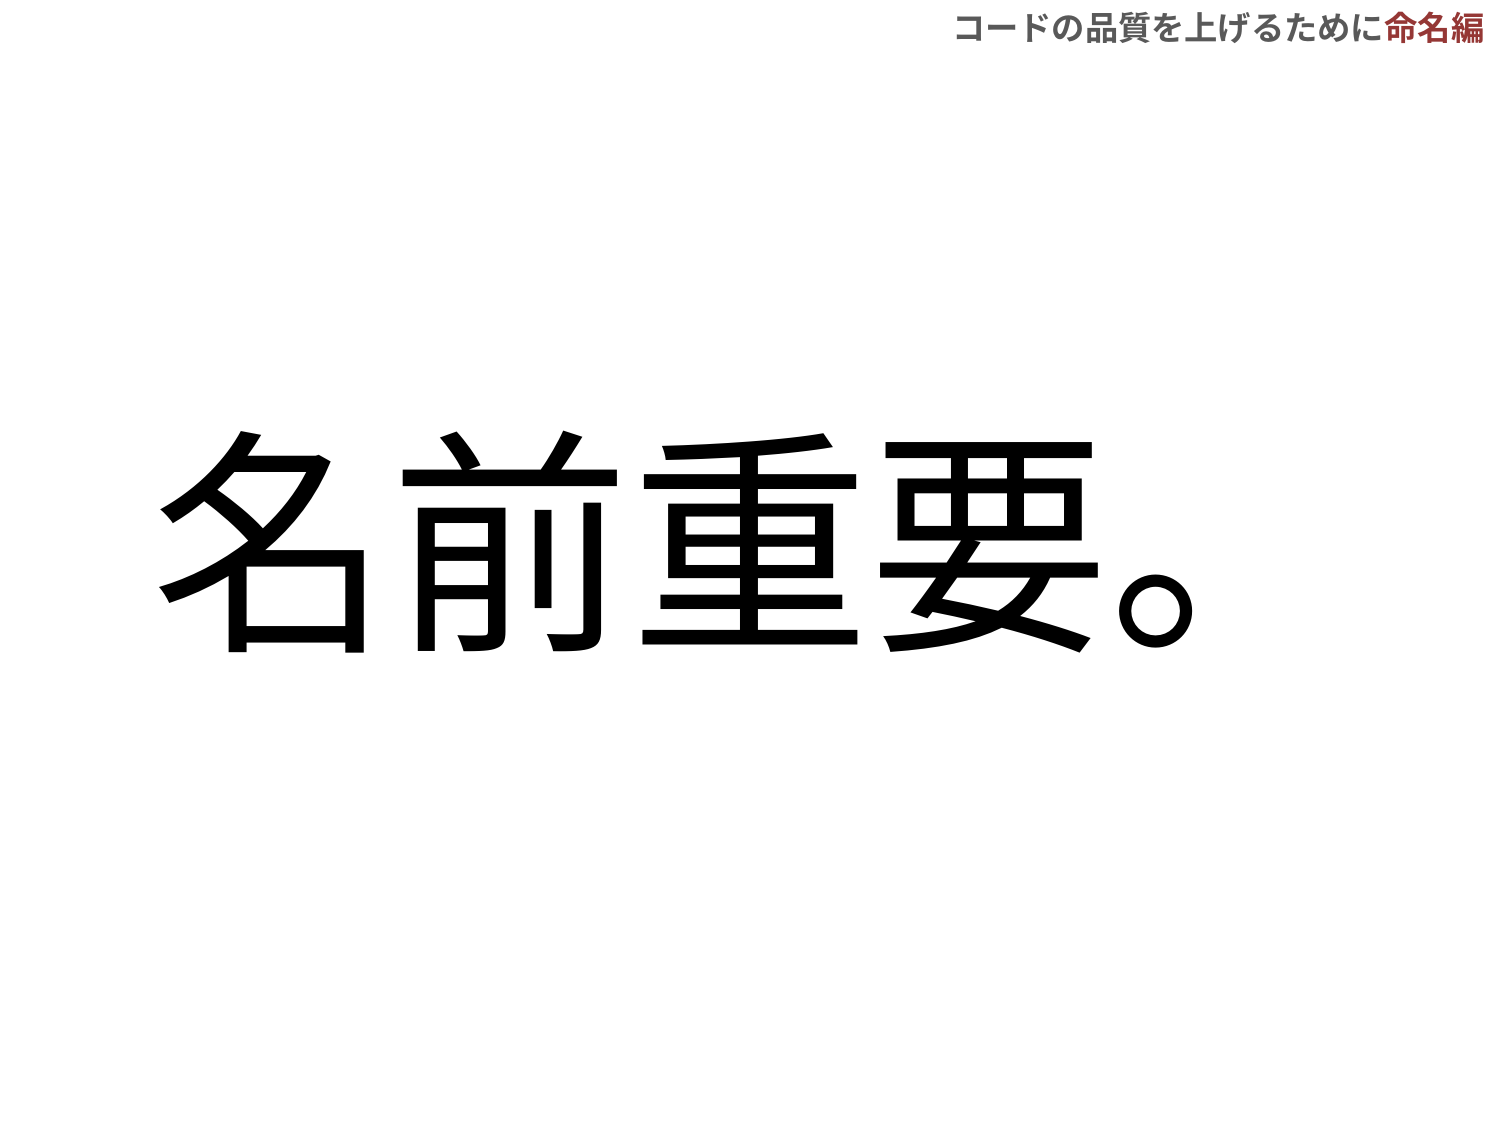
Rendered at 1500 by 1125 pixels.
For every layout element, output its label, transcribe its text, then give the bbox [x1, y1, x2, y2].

title 名前重要。 [74, 44, 1426, 1032]
